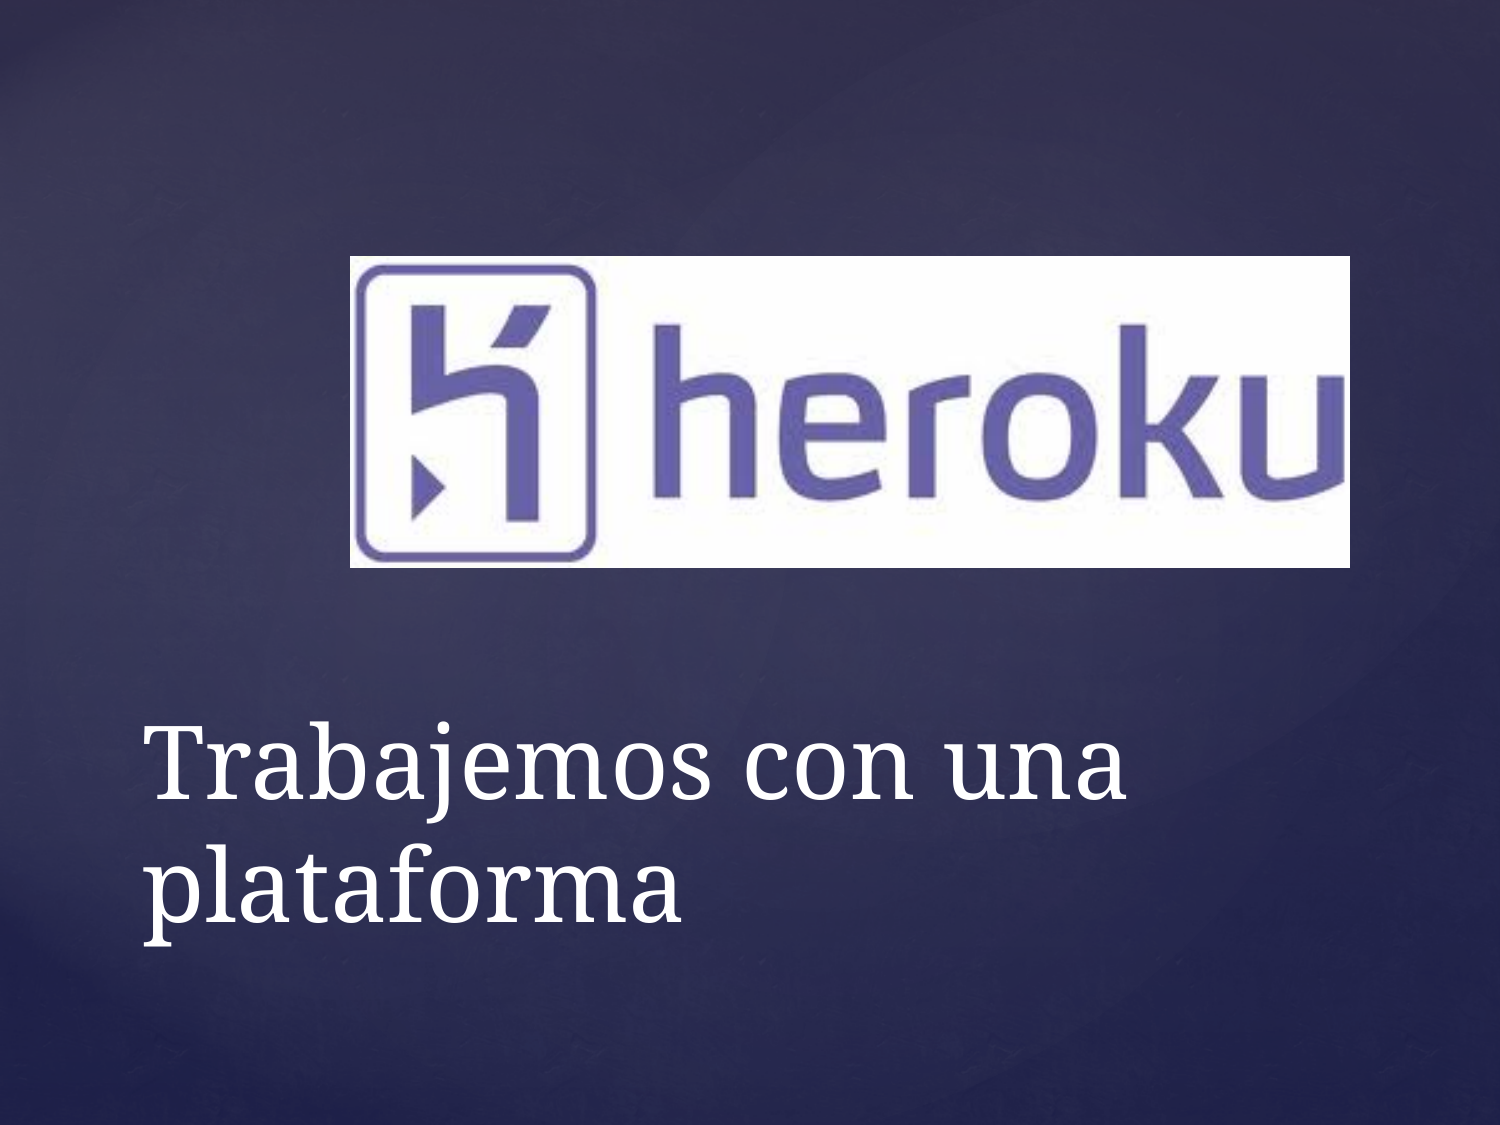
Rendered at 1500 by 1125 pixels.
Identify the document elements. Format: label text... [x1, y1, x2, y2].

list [349, 111, 1351, 713]
title Trabajemos con una plataforma [127, 800, 1365, 950]
